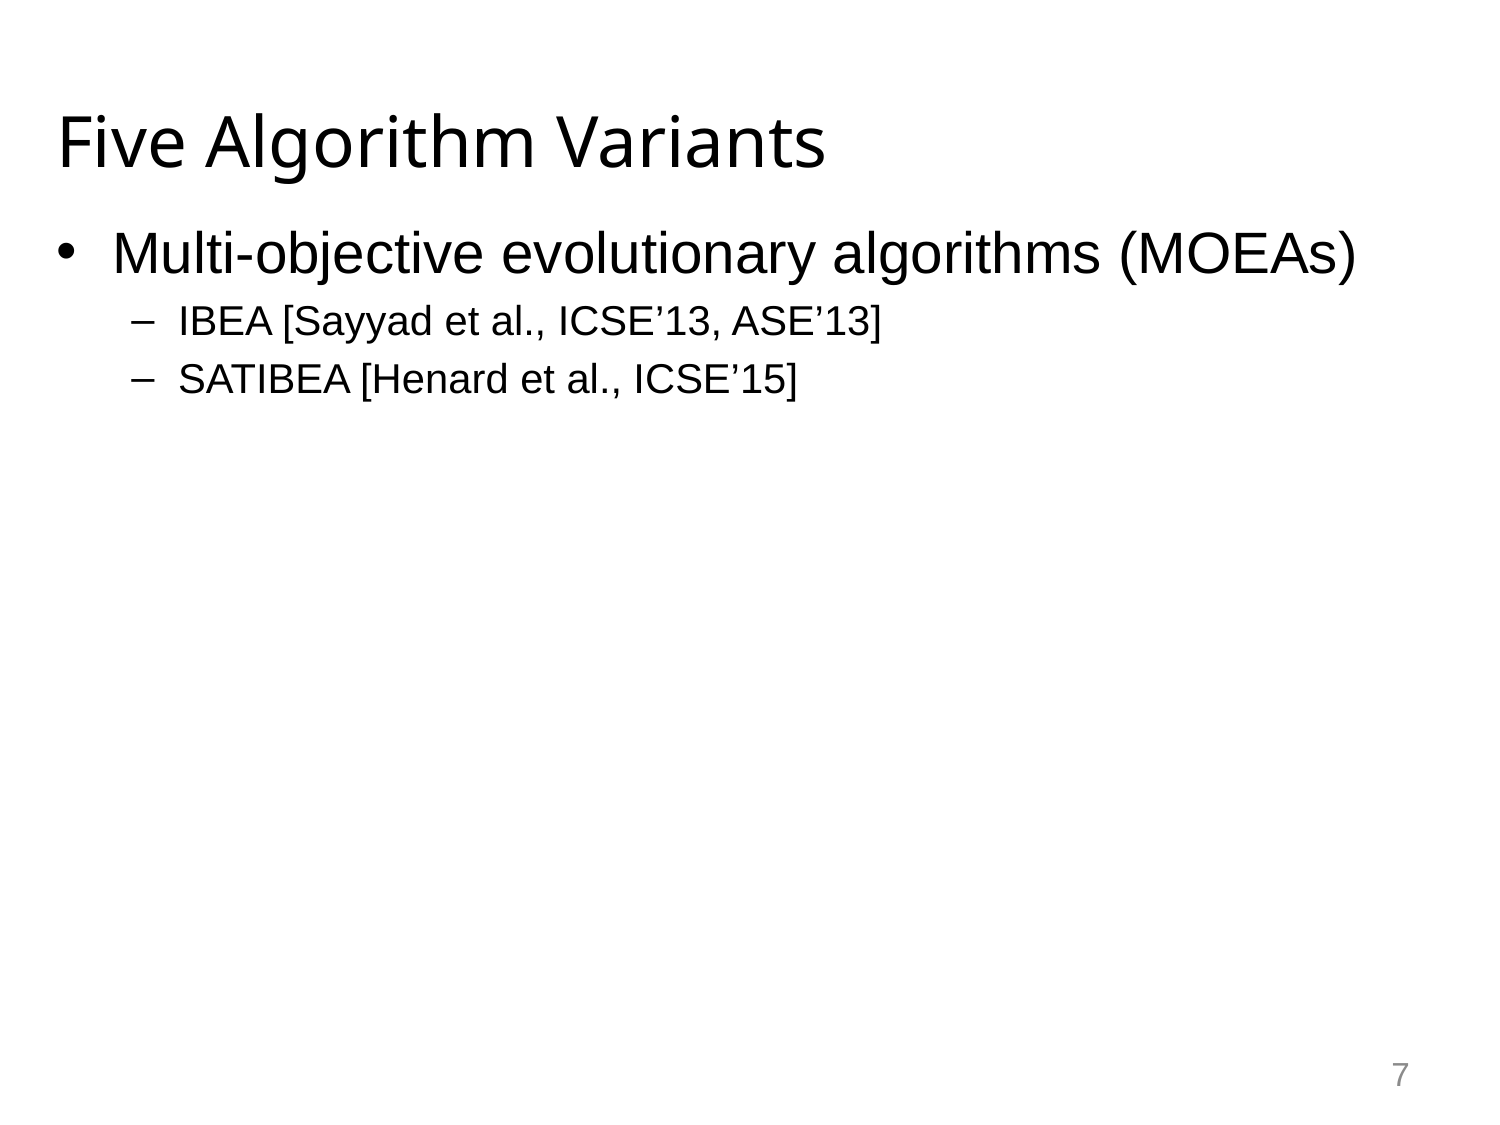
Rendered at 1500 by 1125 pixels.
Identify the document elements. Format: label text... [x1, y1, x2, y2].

title Five Algorithm Variants [41, 45, 1467, 208]
slide_number 7 [1074, 1042, 1425, 1103]
list Multi-objective evolutionary algorithms (MOEAs) IBEA [Sayyad et al., ICSE’13, ASE’13] SATIBEA [Henard et al., ICSE’15] [41, 208, 1479, 946]
